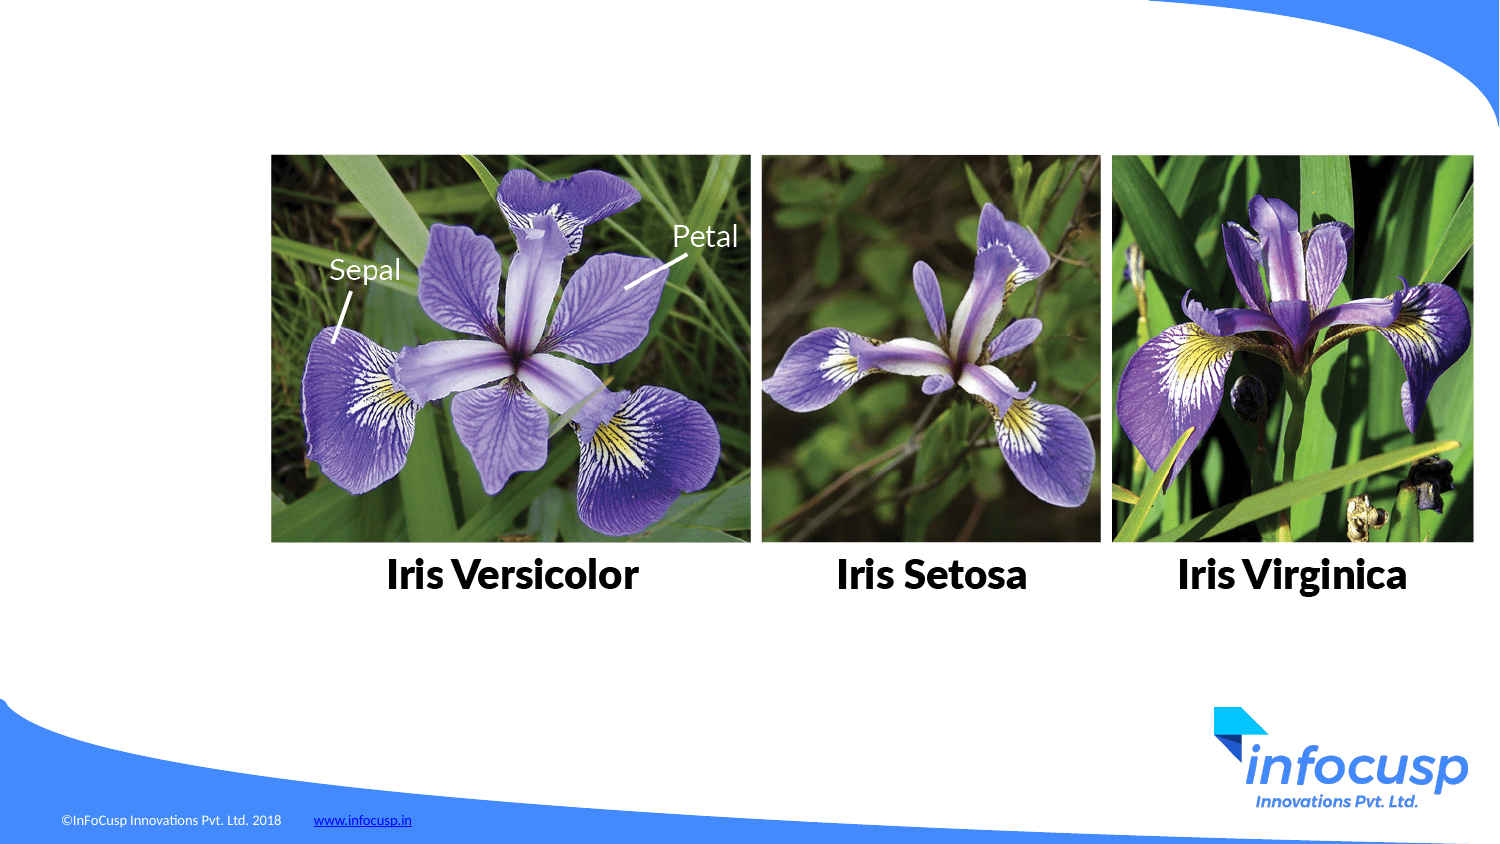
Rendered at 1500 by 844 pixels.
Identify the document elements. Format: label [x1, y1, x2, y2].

picture [1214, 707, 1468, 808]
picture [243, 134, 1500, 606]
